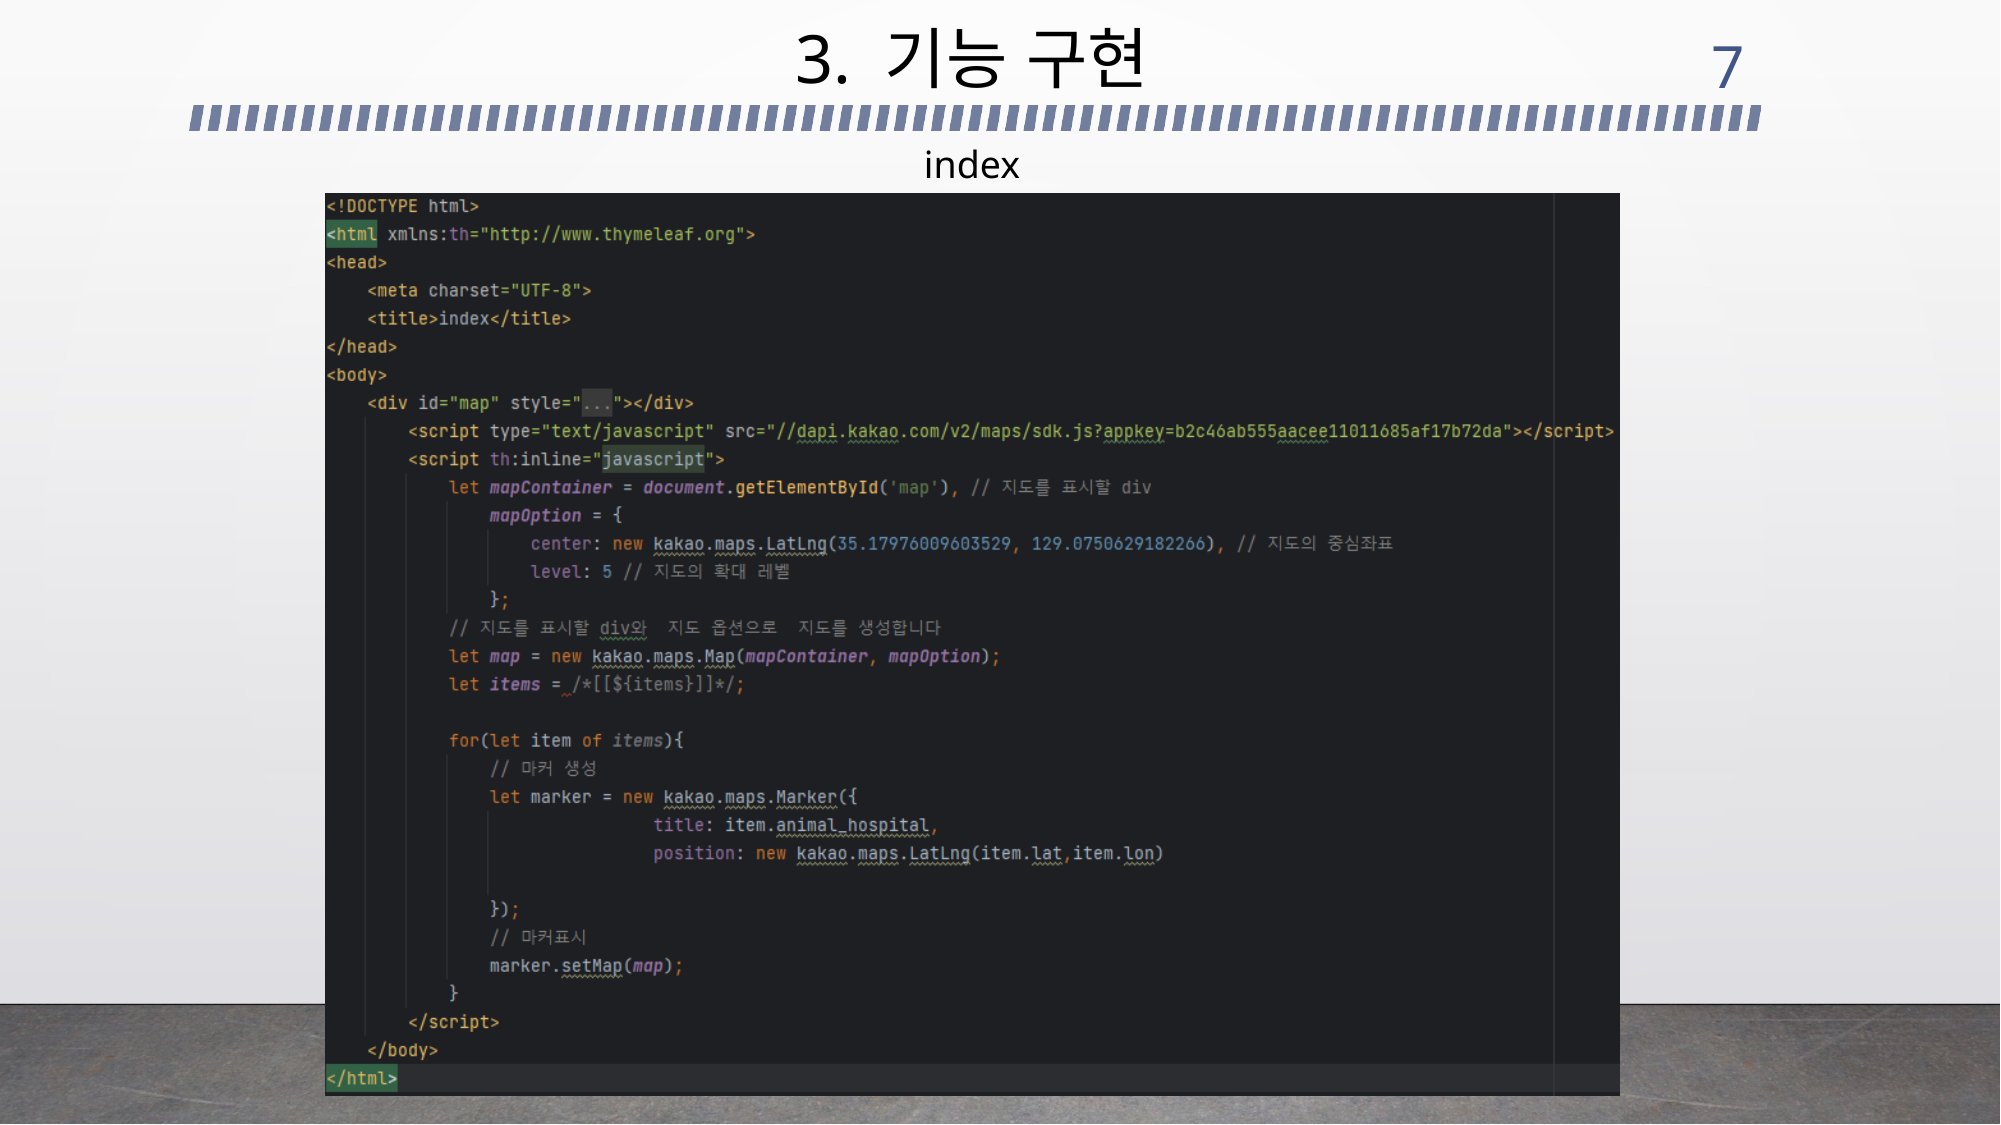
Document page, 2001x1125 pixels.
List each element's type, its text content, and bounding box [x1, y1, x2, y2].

picture [0, 193, 2000, 1124]
slide_number 7 [1626, 22, 1760, 106]
title 3. 기능 구현 [184, 0, 1760, 134]
text_box index [909, 133, 1036, 193]
